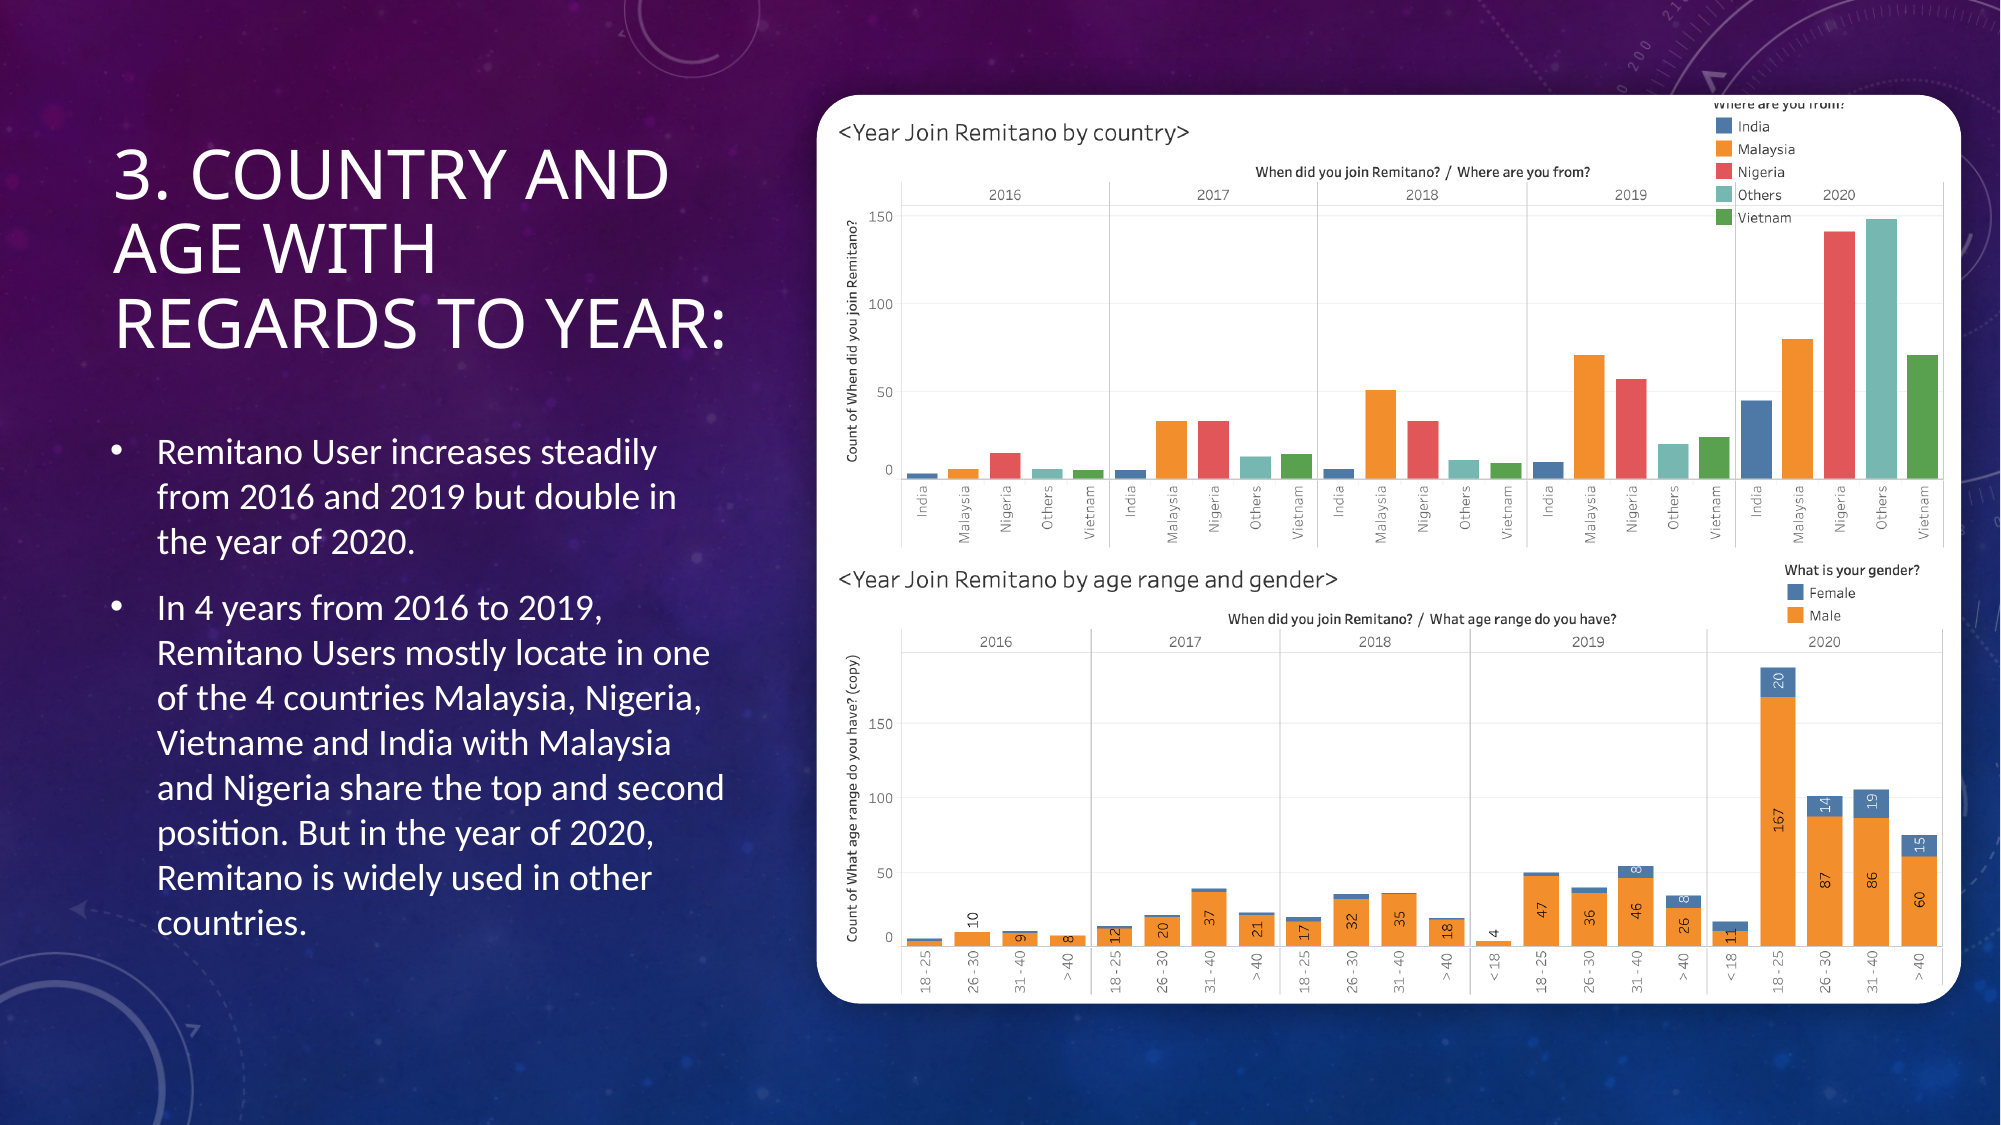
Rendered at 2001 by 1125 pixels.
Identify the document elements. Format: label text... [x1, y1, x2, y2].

picture [0, 0, 2001, 1125]
title 3. Country and age with regards to year: [98, 132, 752, 370]
list Remitano User increases steadily from 2016 and 2019 but double in the year of 2020. In 4 years from 2016 to 2019, Remitano Users mostly locate in one of the 4 countries Malaysia, Nigeria, Vietname and India with Malaysia and Nigeria share the top and second position. But in the year of 2020, Remitano is widely used in other countries. [95, 370, 752, 1000]
